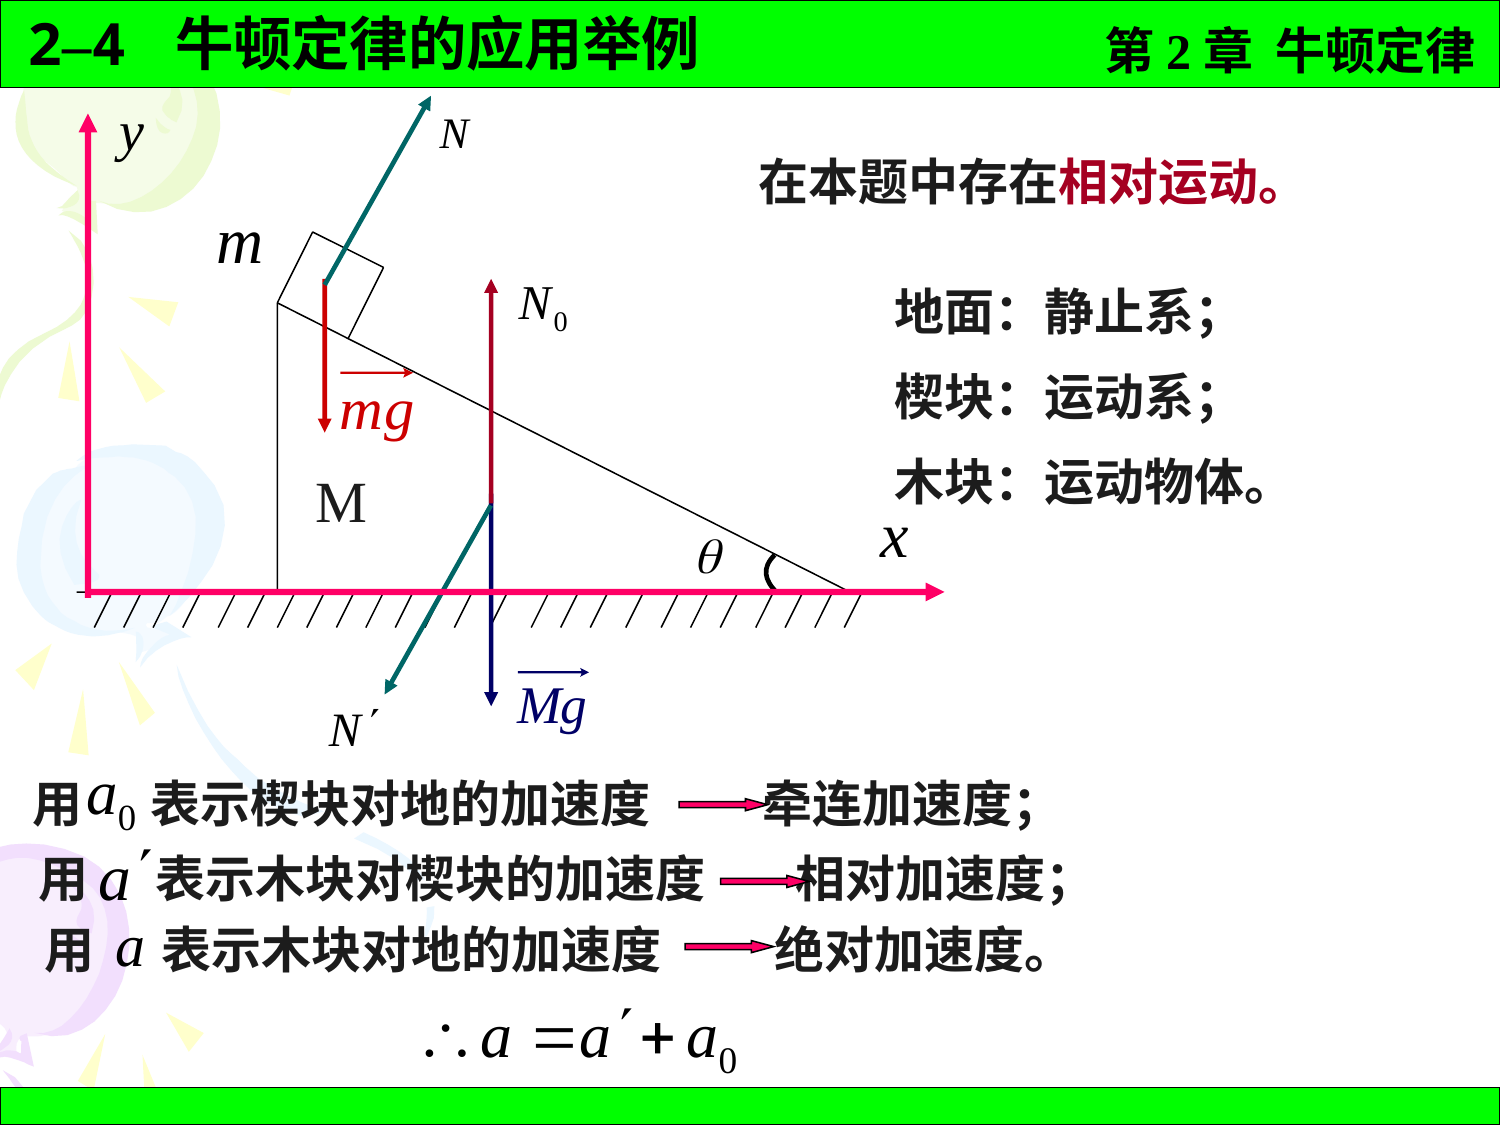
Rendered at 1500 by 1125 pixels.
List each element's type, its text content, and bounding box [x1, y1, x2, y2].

text_box 在本题中存在相对运动。 [744, 143, 1335, 218]
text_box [319, 694, 384, 759]
text_box 用 表示楔块对地的加速度 牵连加速度； [17, 765, 76, 840]
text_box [76, 751, 146, 847]
text_box [484, 628, 498, 707]
text_box 用 表示木块对楔块的加速度 相对加速度； [160, 840, 1264, 910]
text_box 用 表示楔块对地的加速度 牵连加速度； [146, 765, 1258, 840]
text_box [430, 101, 482, 160]
text_box 用 表示木块对地的加速度 绝对加速度。 [29, 910, 1270, 986]
text_box [880, 585, 945, 599]
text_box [106, 917, 157, 982]
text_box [508, 656, 598, 742]
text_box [419, 993, 750, 1090]
text_box [720, 875, 810, 888]
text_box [88, 840, 160, 917]
text_box 地面：静止系； 楔块：运动系； 木块：运动物体。 [880, 273, 1312, 518]
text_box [508, 267, 578, 344]
text_box [685, 940, 774, 953]
text_box 用 表示木块对楔块的加速度 相对加速度； [23, 840, 88, 915]
text_box [679, 798, 768, 811]
text_box [81, 113, 95, 220]
text_box [384, 628, 423, 695]
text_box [76, 220, 880, 628]
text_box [330, 355, 421, 451]
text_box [105, 113, 158, 175]
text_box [868, 515, 922, 574]
text_box [361, 95, 431, 220]
